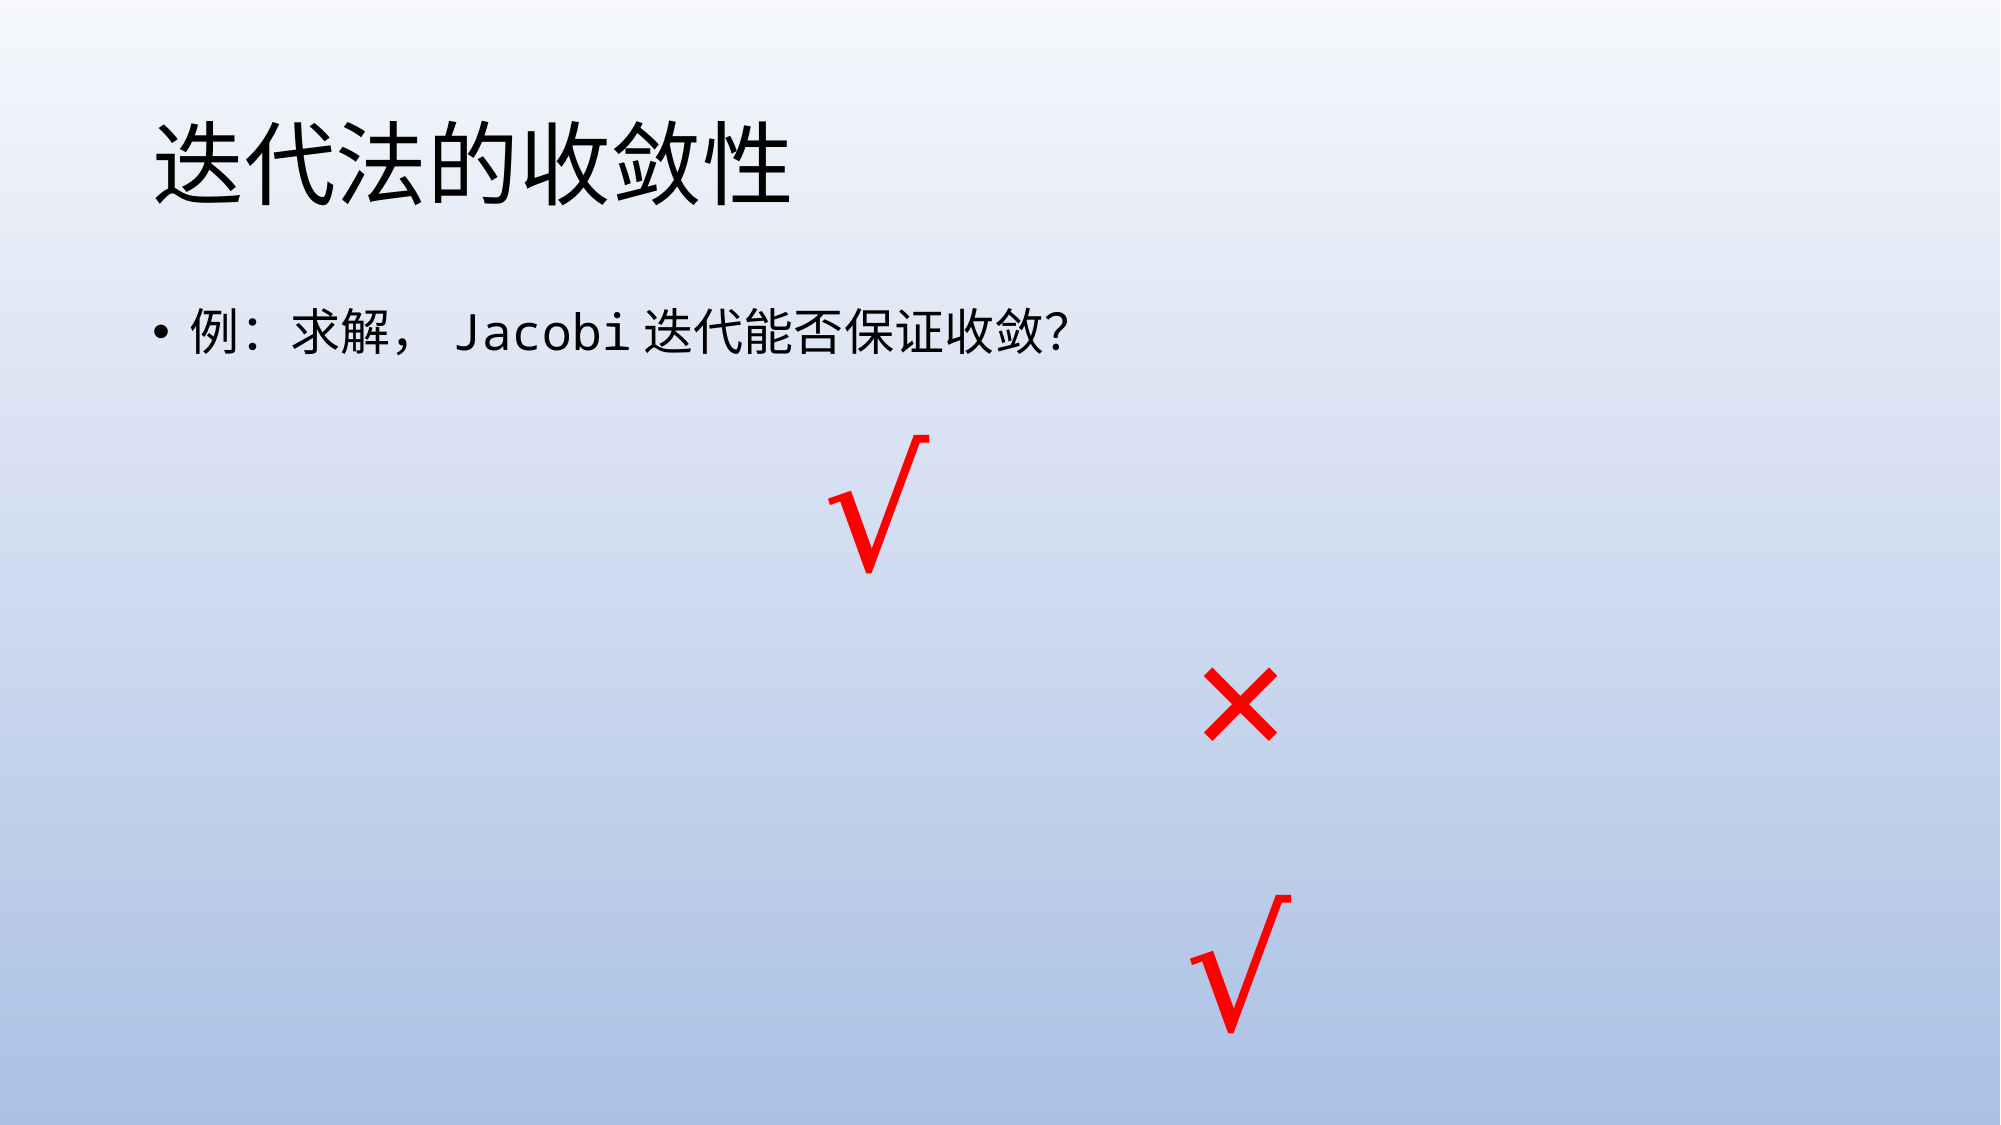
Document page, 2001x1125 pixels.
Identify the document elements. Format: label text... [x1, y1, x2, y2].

text_box × [1178, 589, 1305, 805]
title 迭代法的收敛性 [137, 59, 1863, 278]
text_box √ [1170, 856, 1307, 1072]
text_box √ [808, 396, 945, 612]
